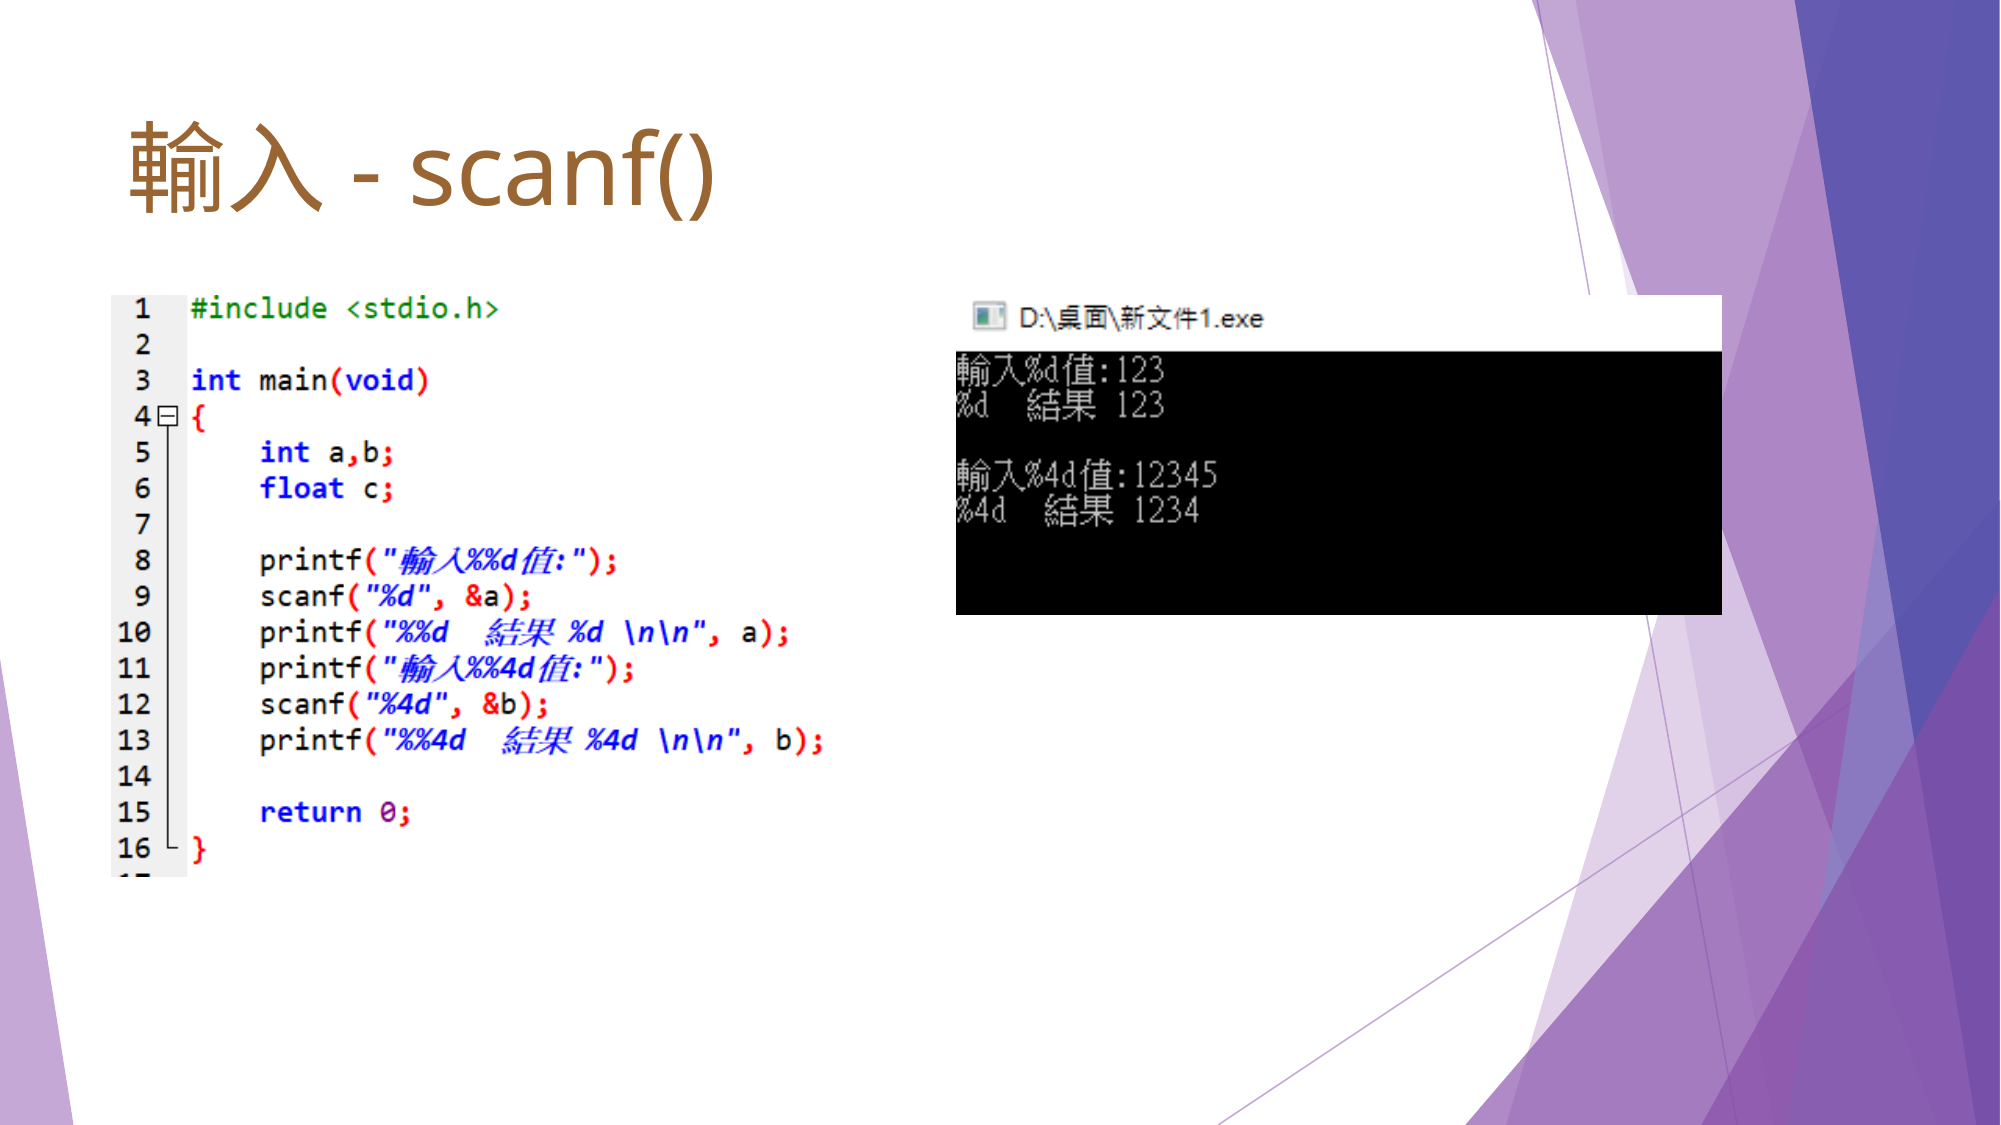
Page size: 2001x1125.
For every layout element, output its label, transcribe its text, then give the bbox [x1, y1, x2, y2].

picture [110, 295, 1722, 878]
title 輸入- scanf() [111, 98, 1612, 224]
